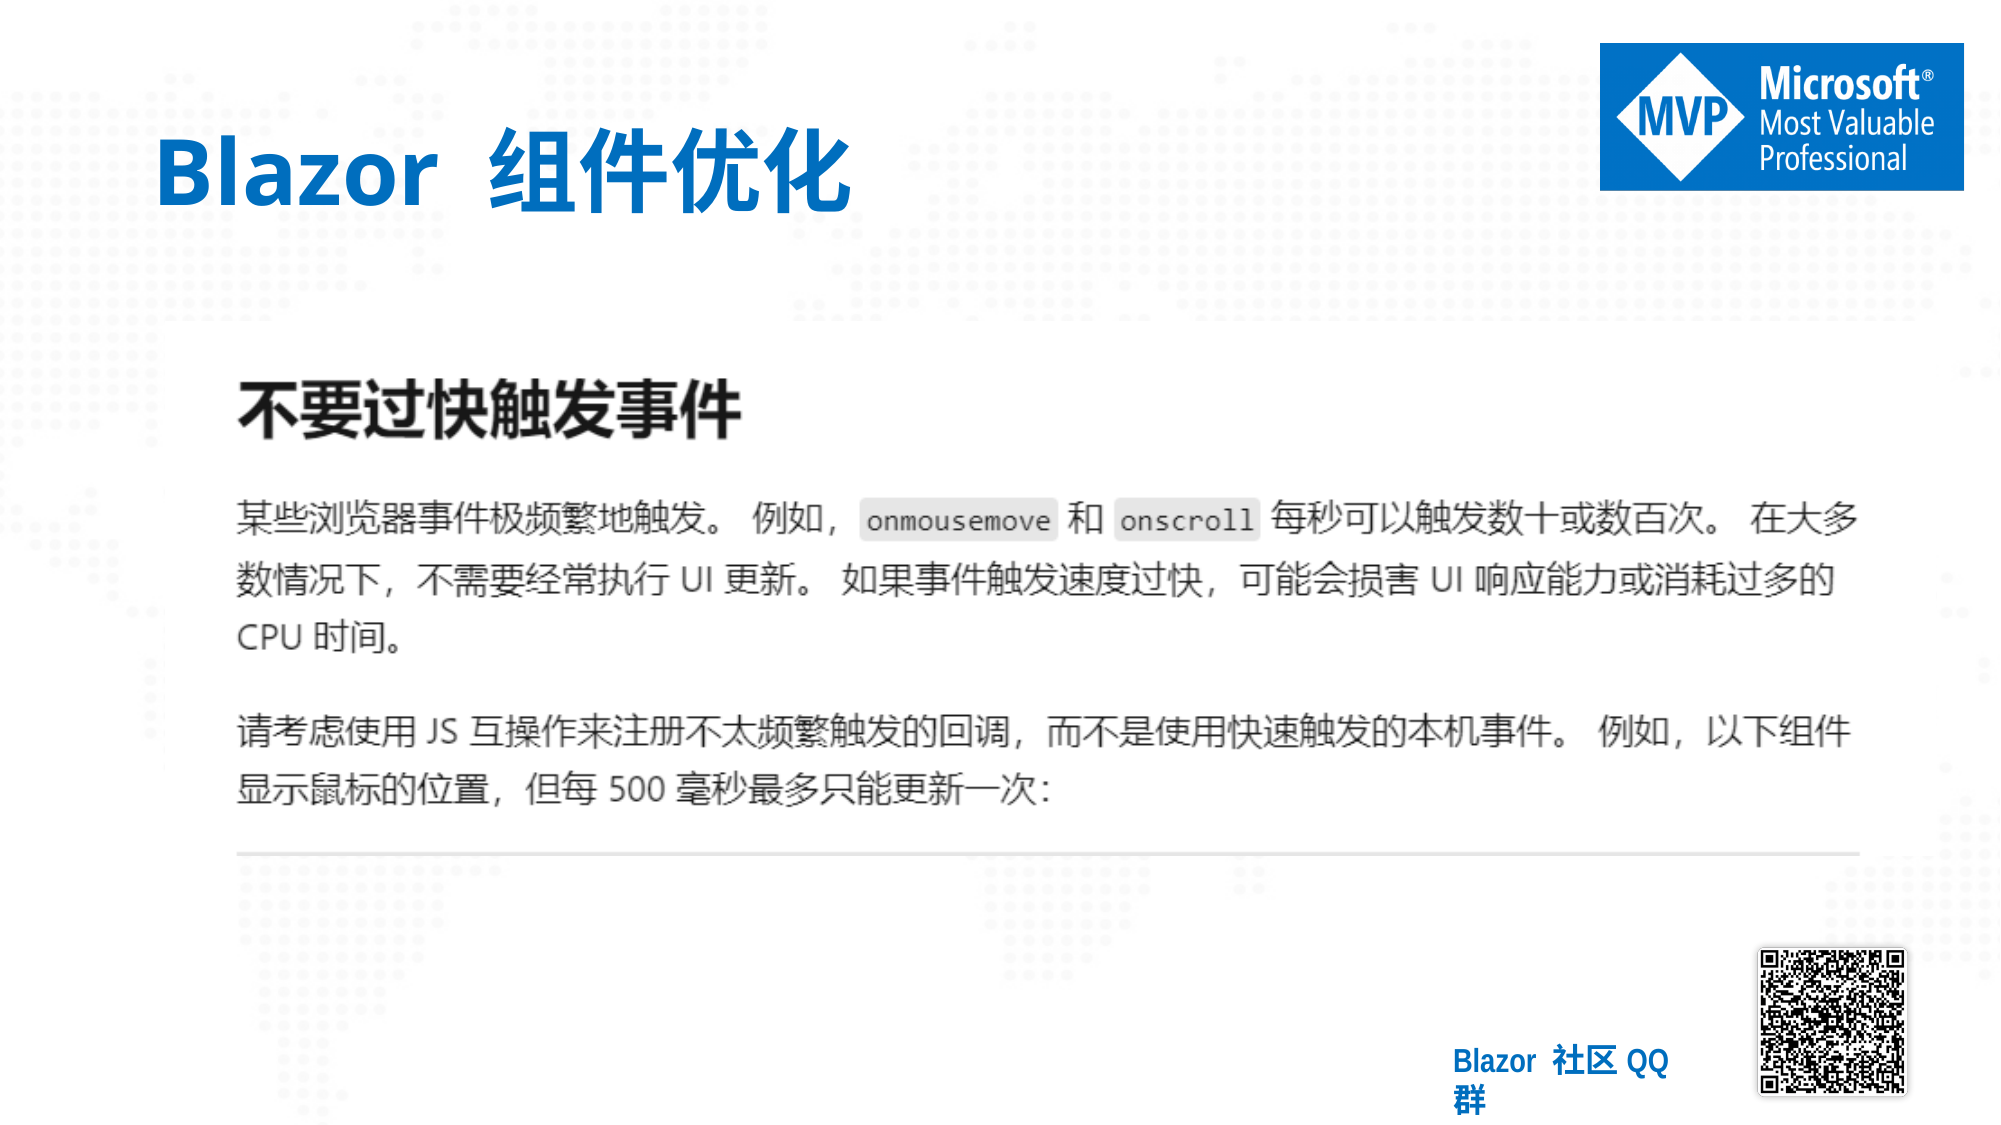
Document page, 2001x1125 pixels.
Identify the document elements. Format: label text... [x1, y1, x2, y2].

picture [1600, 43, 1965, 191]
picture [1750, 940, 1915, 1104]
title Blazor 组件优化 [137, 59, 1863, 278]
picture [165, 321, 1936, 856]
